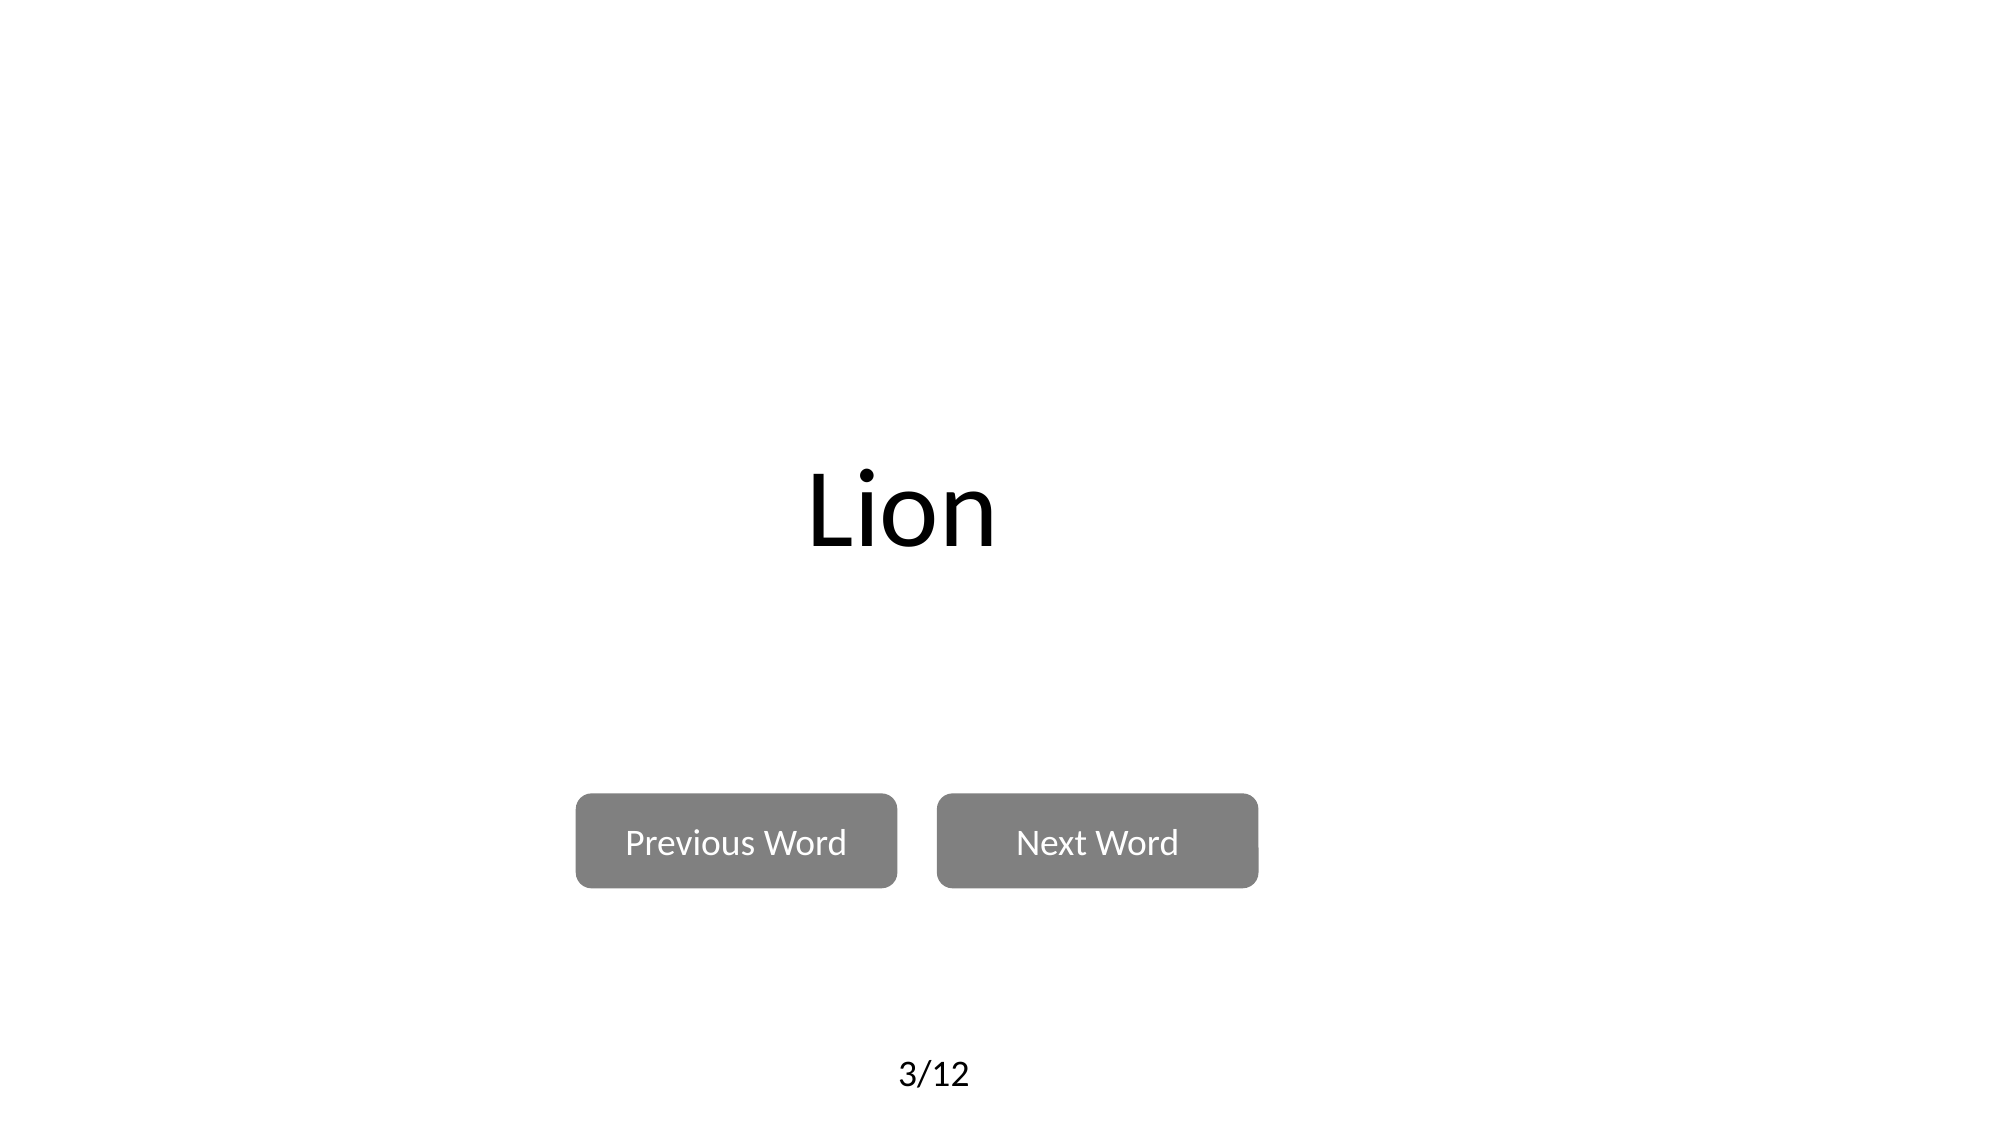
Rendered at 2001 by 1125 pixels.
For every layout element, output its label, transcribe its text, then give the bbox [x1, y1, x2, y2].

text_box Previous Word [574, 792, 899, 890]
text_box Next Word [935, 792, 1260, 890]
text_box 3/12 [883, 1041, 994, 1102]
text_box Lion [792, 426, 1259, 576]
